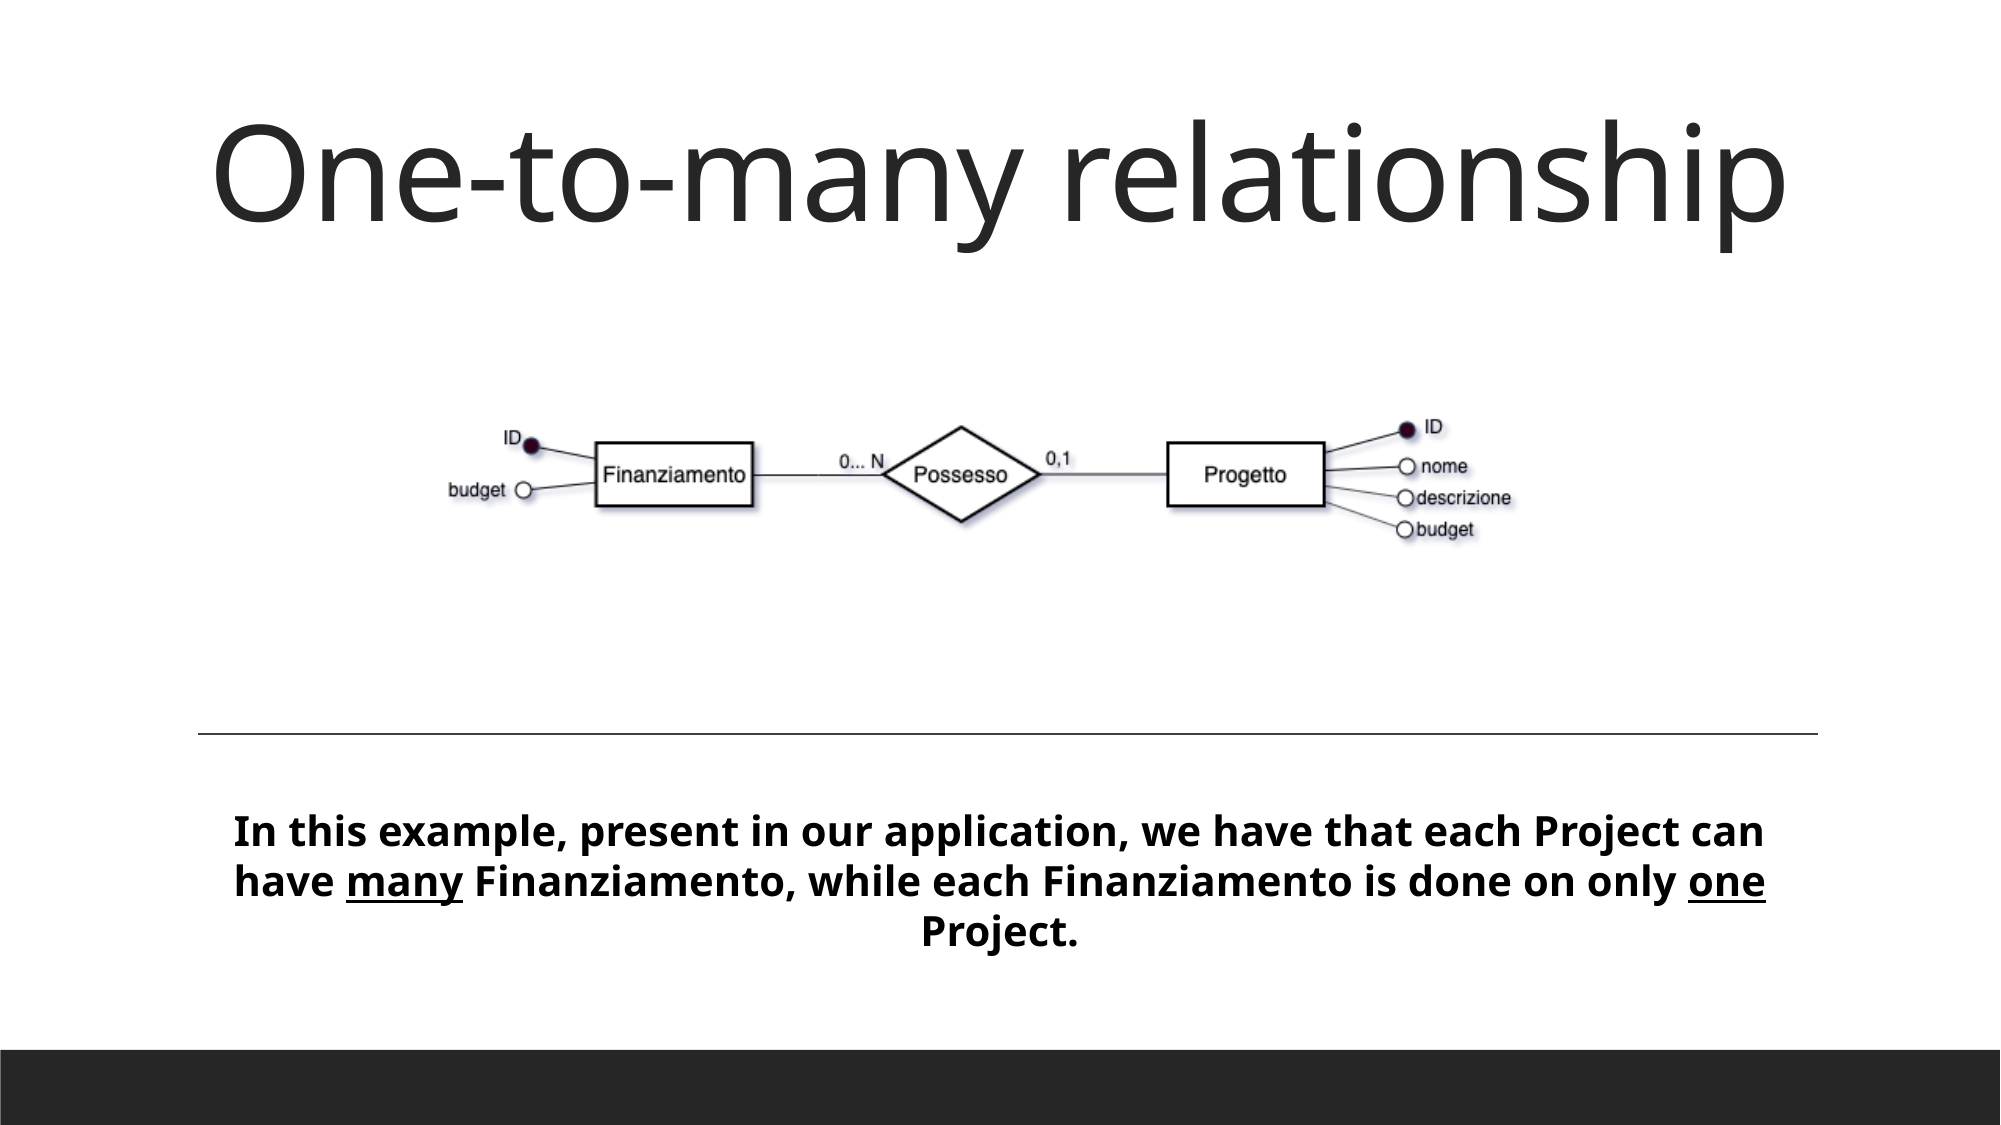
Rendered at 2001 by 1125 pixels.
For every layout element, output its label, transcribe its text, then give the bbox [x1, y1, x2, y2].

title One-to-many relationship [174, 84, 1825, 259]
text_box In this example, present in our application, we have that each Project can have many Finanziamento, while each Finanziamento is done on only one Project. [174, 797, 1825, 963]
picture [443, 410, 1556, 563]
